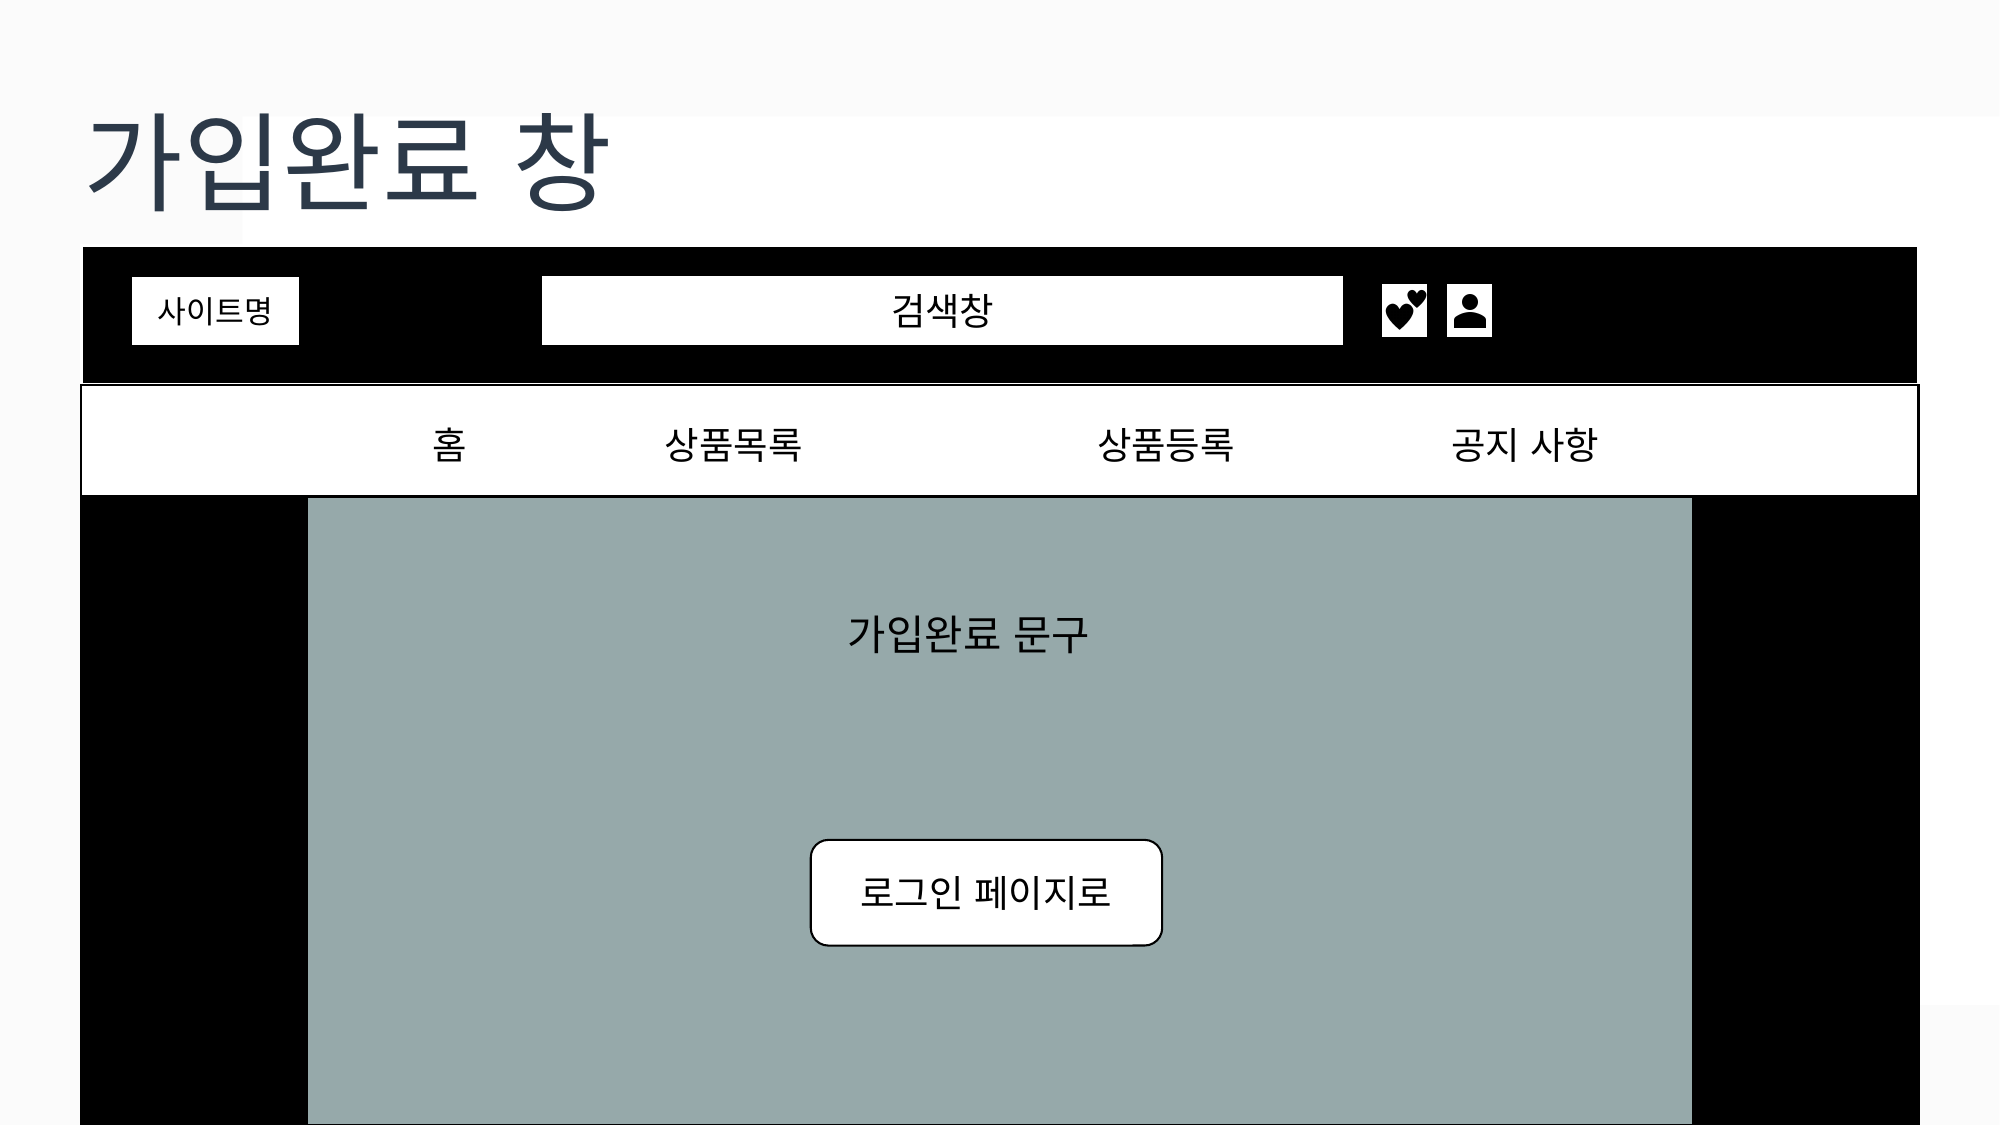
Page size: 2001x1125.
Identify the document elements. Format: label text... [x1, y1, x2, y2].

text_box [1380, 282, 1429, 339]
text_box 검색창 [540, 274, 1345, 347]
text_box [80, 495, 306, 1125]
text_box 상품목록 [649, 414, 833, 475]
text_box [80, 384, 1920, 495]
text_box 가입완료 문구 [832, 600, 1141, 666]
text_box 로그인 페이지로 [809, 838, 1164, 947]
text_box [1445, 282, 1494, 339]
text_box 사이트명 [130, 275, 301, 347]
text_box [306, 495, 1694, 1125]
text_box 홈 [417, 414, 482, 475]
text_box 공지 사항 [1436, 414, 1656, 475]
picture [1381, 285, 1431, 336]
text_box 상품등록 [1082, 414, 1266, 475]
picture [1446, 287, 1494, 336]
text_box [1694, 495, 1920, 1125]
text_box [80, 244, 1920, 384]
title 가입완료 창 [68, 59, 662, 278]
